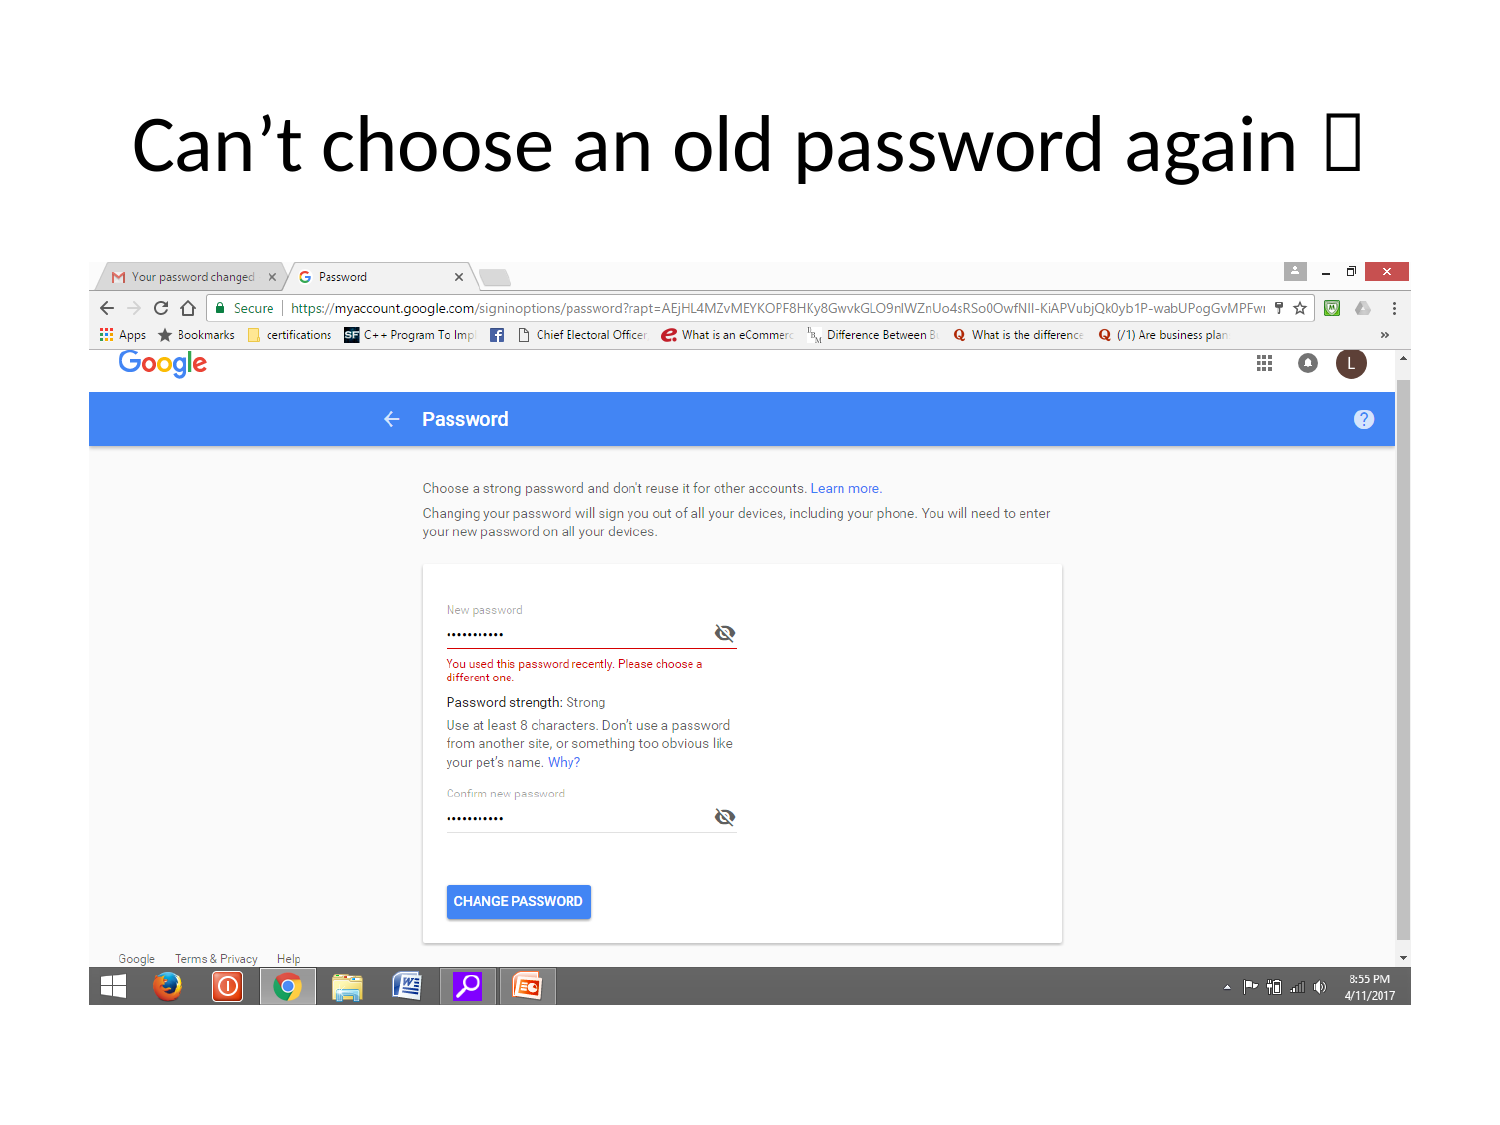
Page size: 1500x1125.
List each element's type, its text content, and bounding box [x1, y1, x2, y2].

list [89, 262, 1411, 1006]
title Can’t choose an old password again  [75, 45, 1425, 233]
